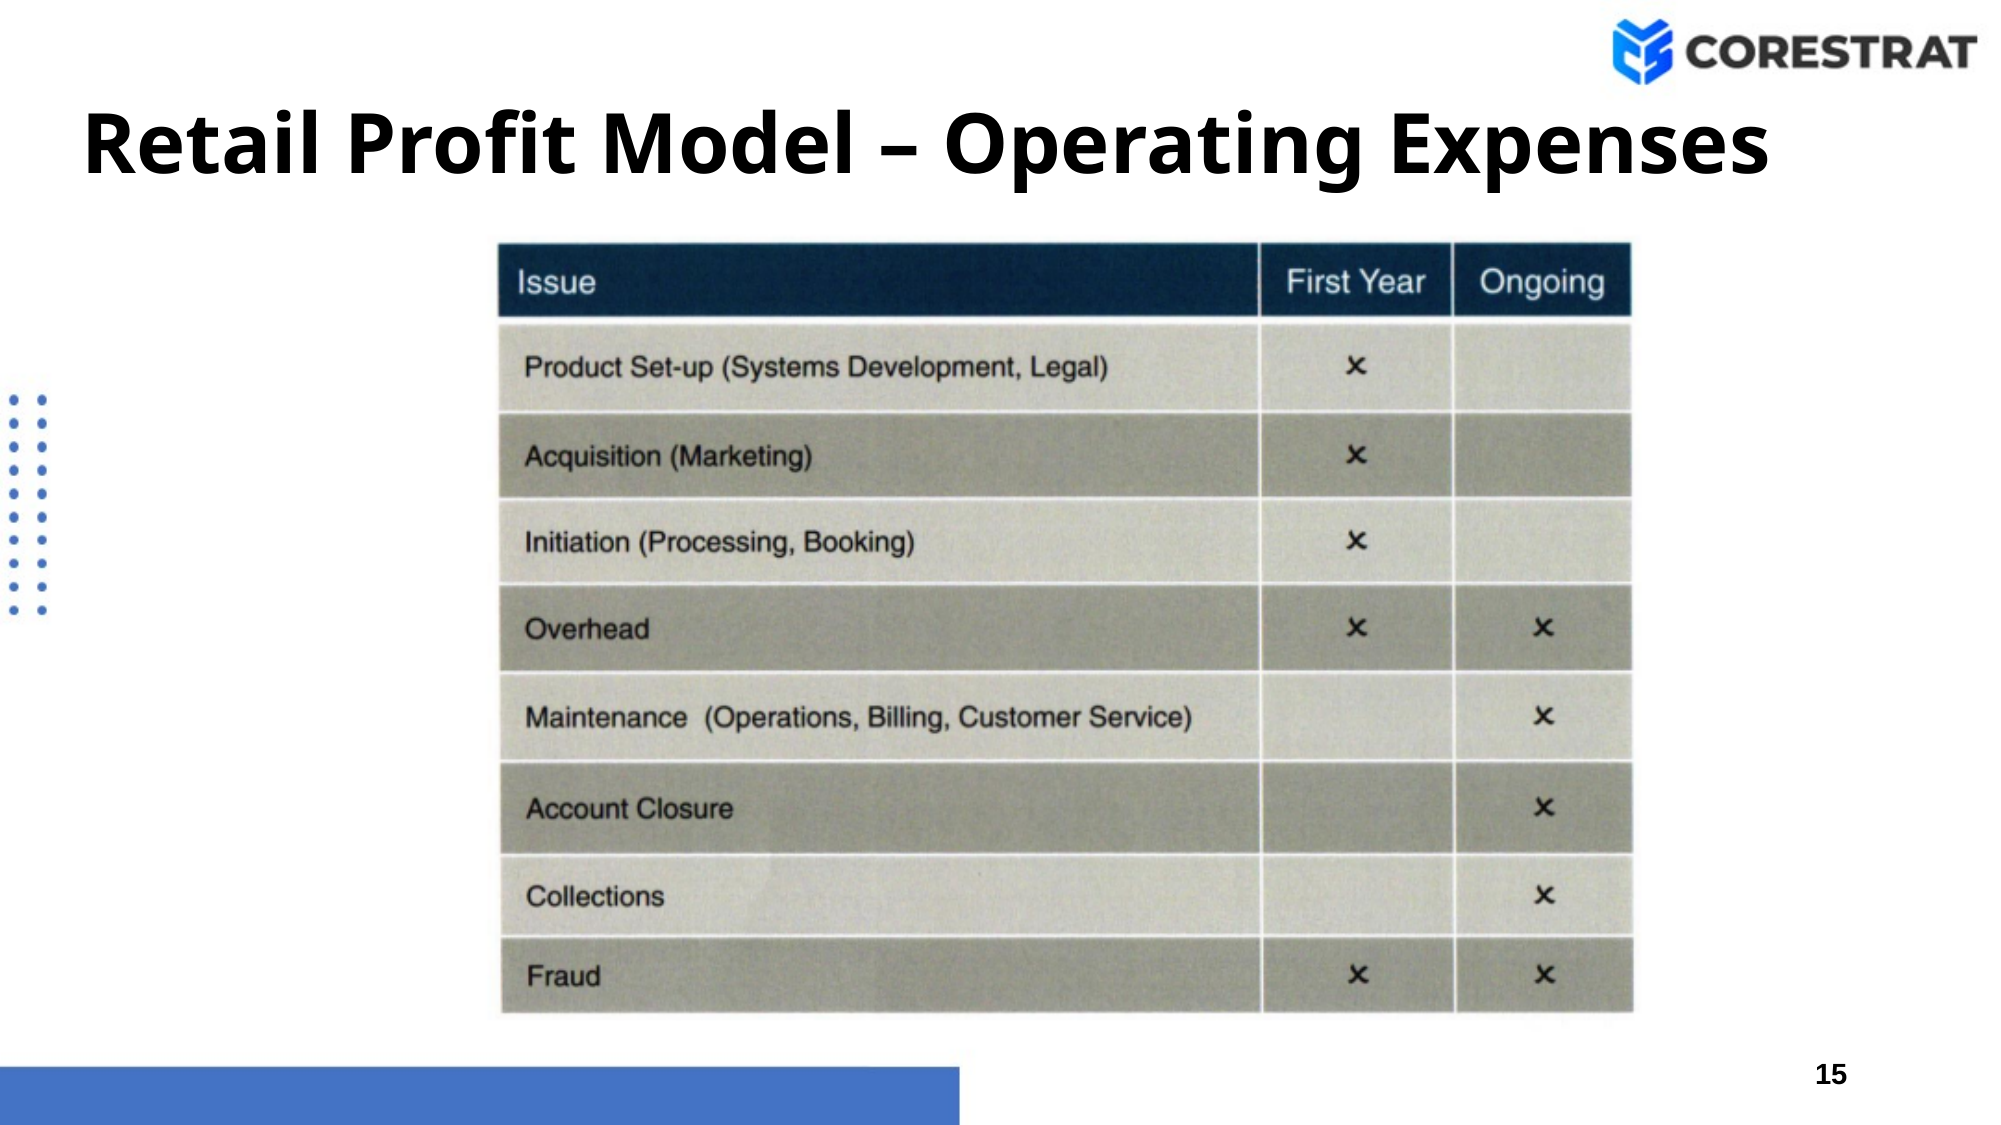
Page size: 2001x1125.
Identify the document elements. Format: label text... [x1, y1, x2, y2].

slide_number 15 [1412, 1042, 1863, 1103]
title Retail Profit Model – Operating Expenses [66, 93, 1792, 219]
picture [0, 0, 2001, 1125]
